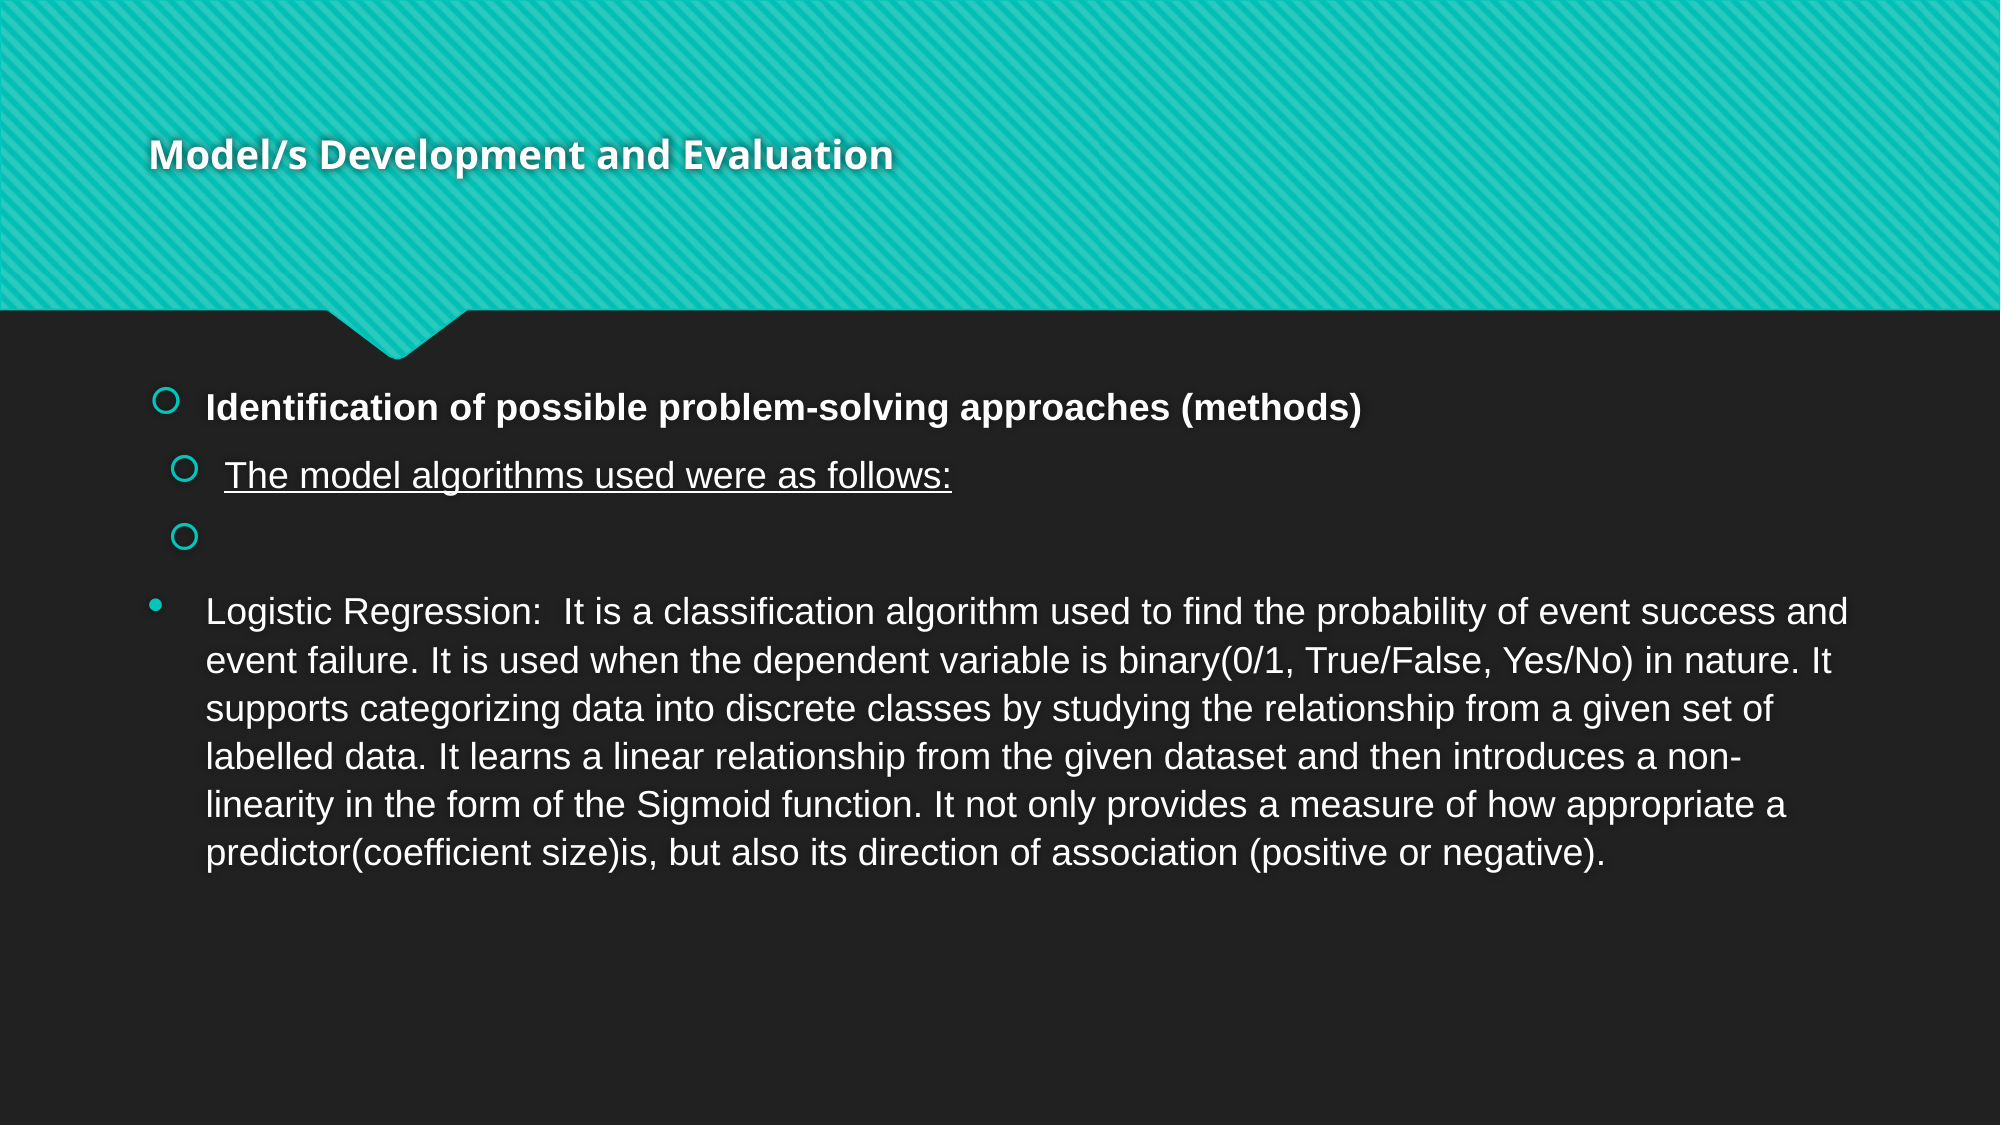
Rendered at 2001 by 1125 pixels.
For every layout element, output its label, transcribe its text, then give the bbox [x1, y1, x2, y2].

list Identification of possible problem-solving approaches (methods) The model algorithms used were as follows: Logistic Regression: It is a classification algorithm used to find the probability of event success and event failure. It is used when the dependent variable is binary(0/1, True/False, Yes/No) in nature. It supports categorizing data into discrete classes by studying the relationship from a given set of labelled data. It learns a linear relationship from the given dataset and then introduces a non-linearity in the form of the Sigmoid function. It not only provides a measure of how appropriate a predictor(coefficient size)is, but also its direction of association (positive or negative). [134, 364, 1866, 962]
title Model/s Development and Evaluation [132, 73, 1868, 233]
